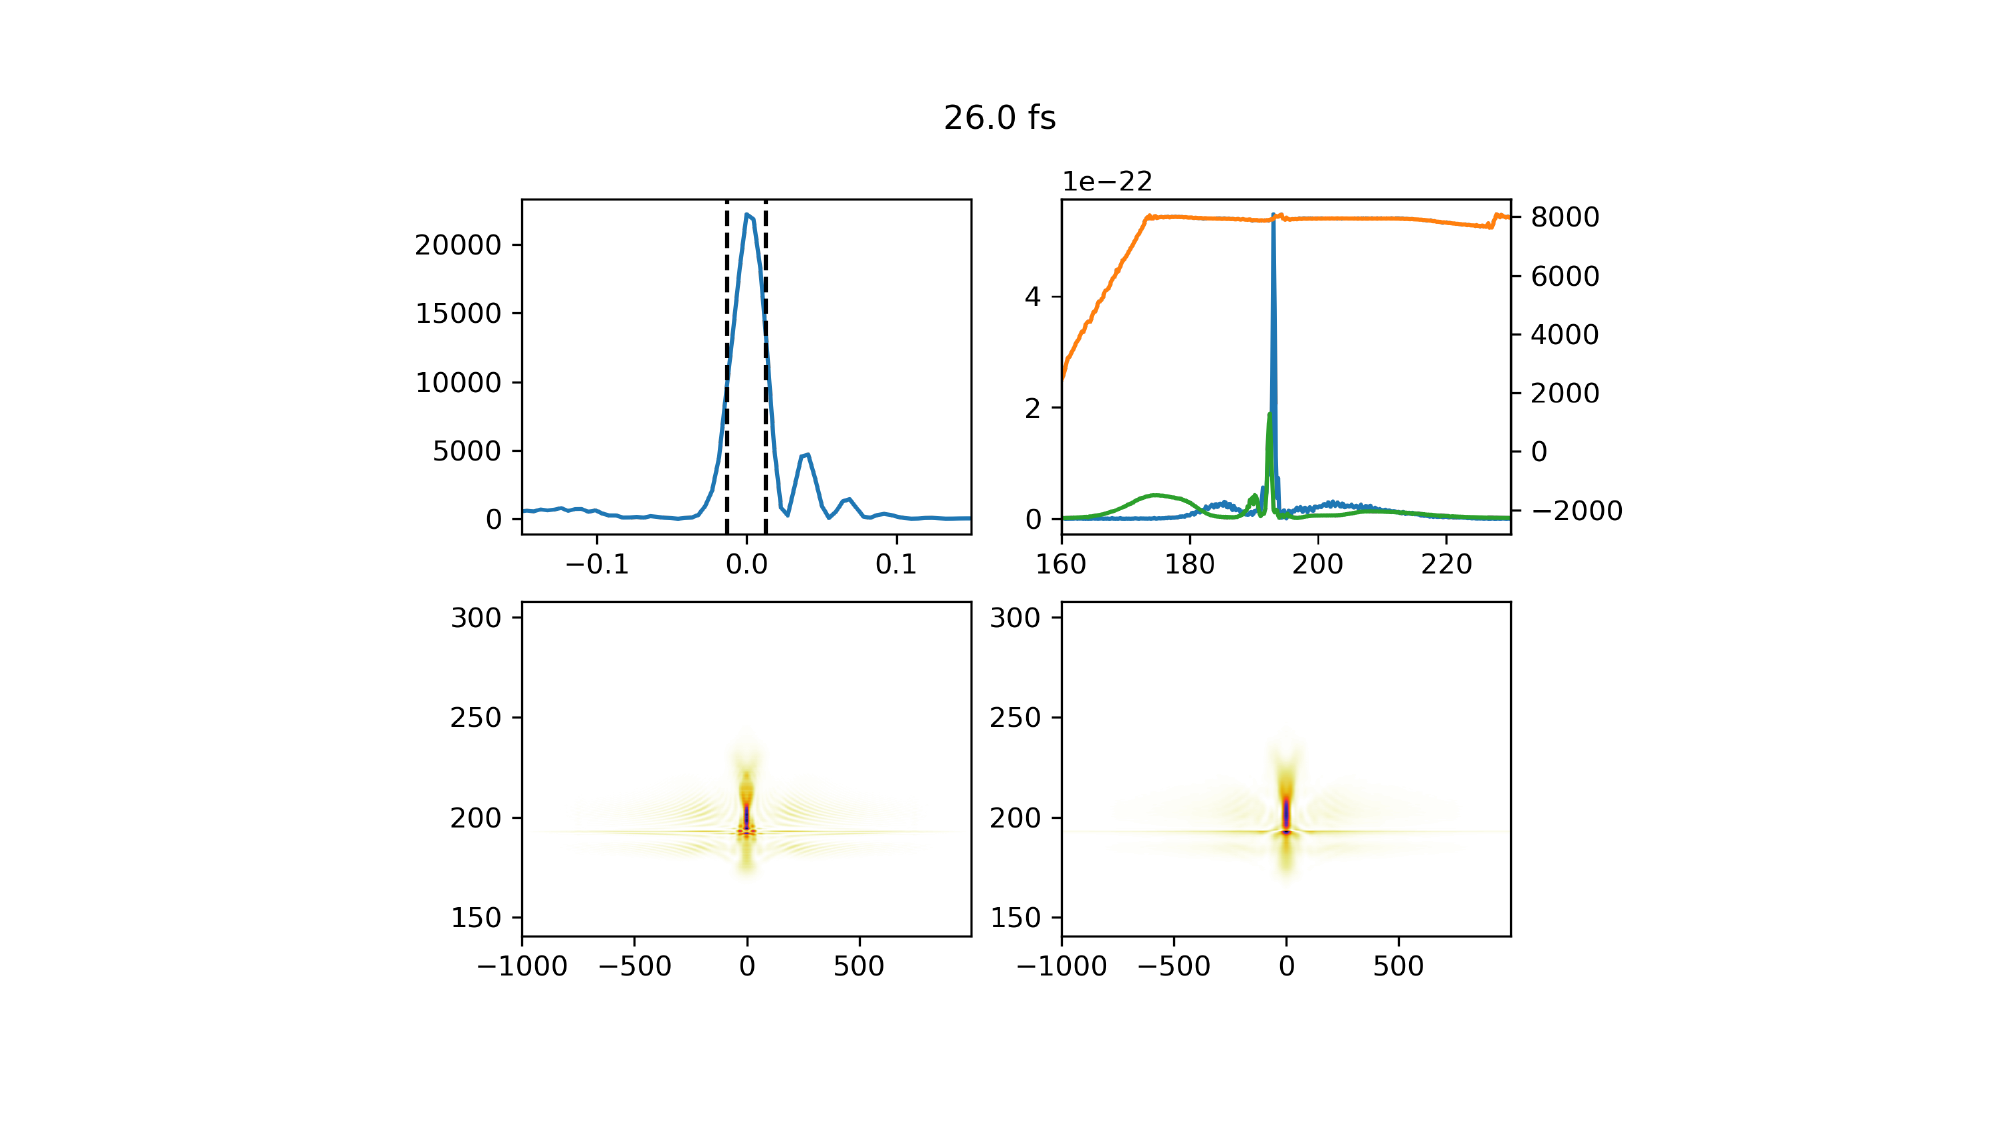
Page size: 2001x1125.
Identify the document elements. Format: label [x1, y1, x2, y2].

picture [362, 84, 1638, 1041]
